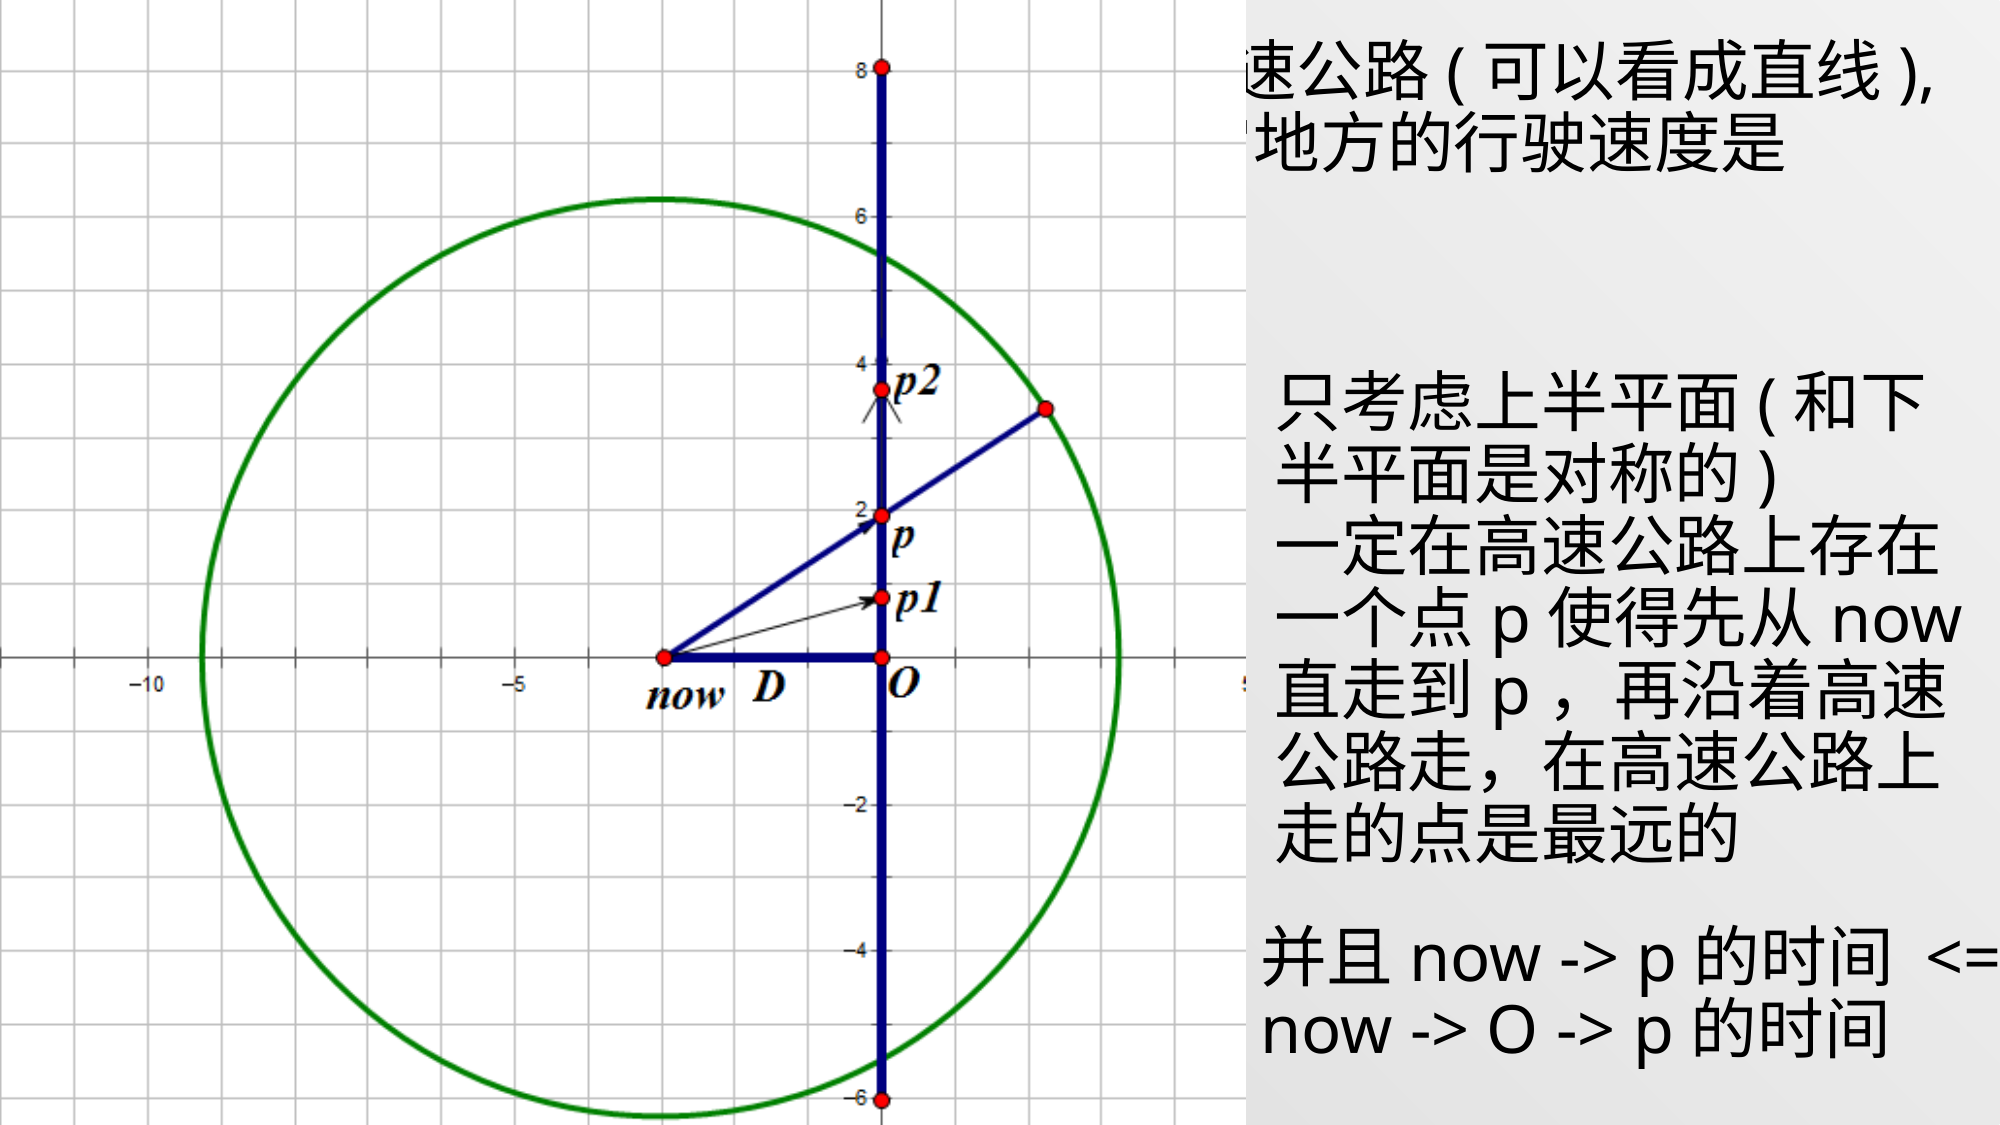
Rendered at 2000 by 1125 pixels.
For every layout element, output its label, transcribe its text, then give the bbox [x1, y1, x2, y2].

picture [0, 0, 1246, 1125]
text_box 只考虑上半平面(和下半平面是对称的) 一定在高速公路上存在一个点p使得先从now直走到p，再沿着高速公路走，在高速公路上走的点是最远的 [1259, 361, 2000, 880]
text_box 你在沙漠上开车，距离你D米处有一条高速公路(可以看成直线),你在高速公路上的行驶速度是v1，在其它地方的行驶速度是v0(v1>v0) 问你在T秒内能到达的区域的面积是多少。 D,T <= 1000 V0,v1 <= 200 [1248, 30, 2000, 478]
text_box 并且now -> p的时间 <= now -> O -> p的时间 [1248, 916, 2000, 1076]
